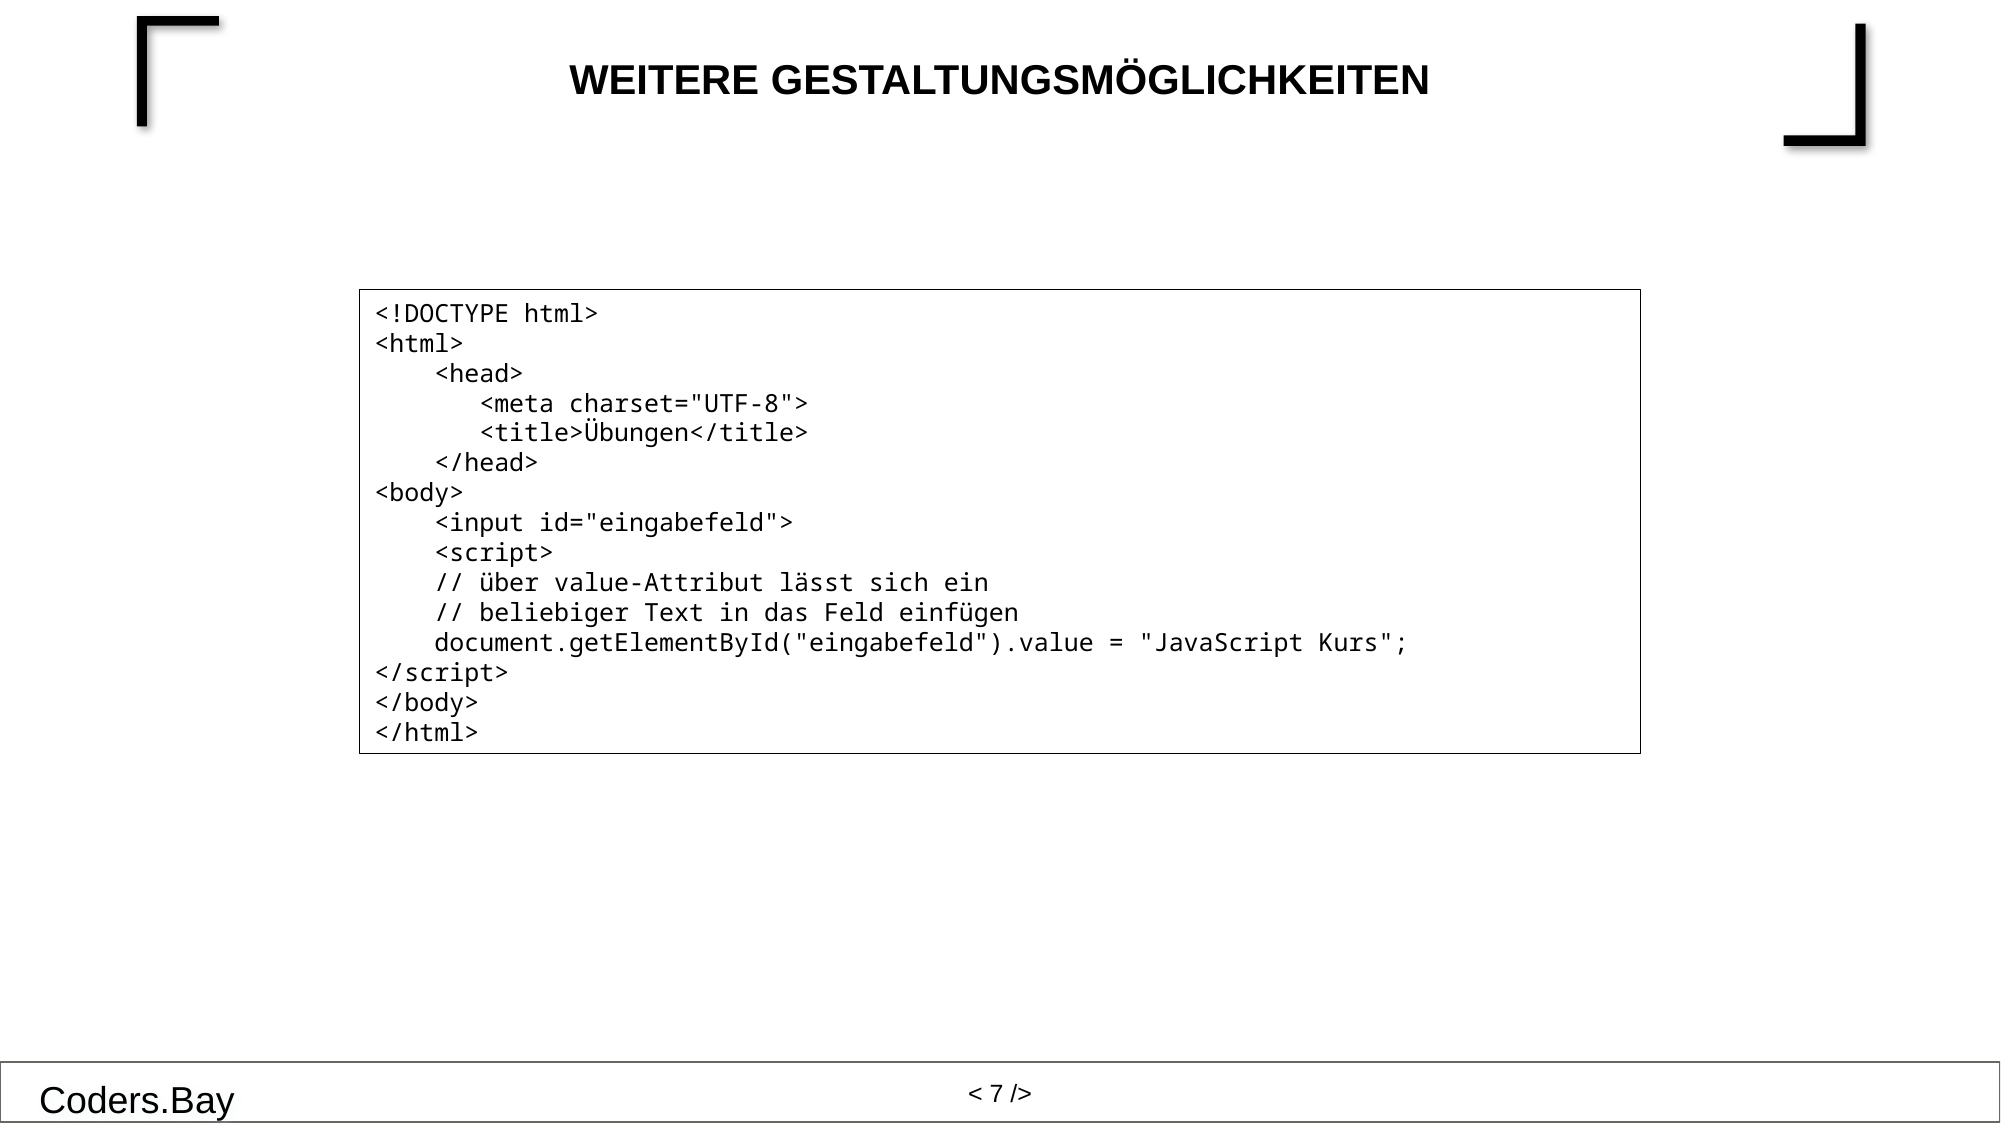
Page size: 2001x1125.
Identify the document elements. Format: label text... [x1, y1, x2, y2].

title Weitere Gestaltungsmöglichkeiten [155, 36, 1845, 127]
text_box <!DOCTYPE html> <html> <head> <meta charset="UTF-8"> <title>Übungen</title> </head> <body> <input id="eingabefeld"> <script> // über value-Attribut lässt sich ein // beliebiger Text in das Feld einfügen document.getElementById("eingabefeld").value = "JavaScript Kurs"; </script> </body> </html> [359, 289, 1641, 754]
